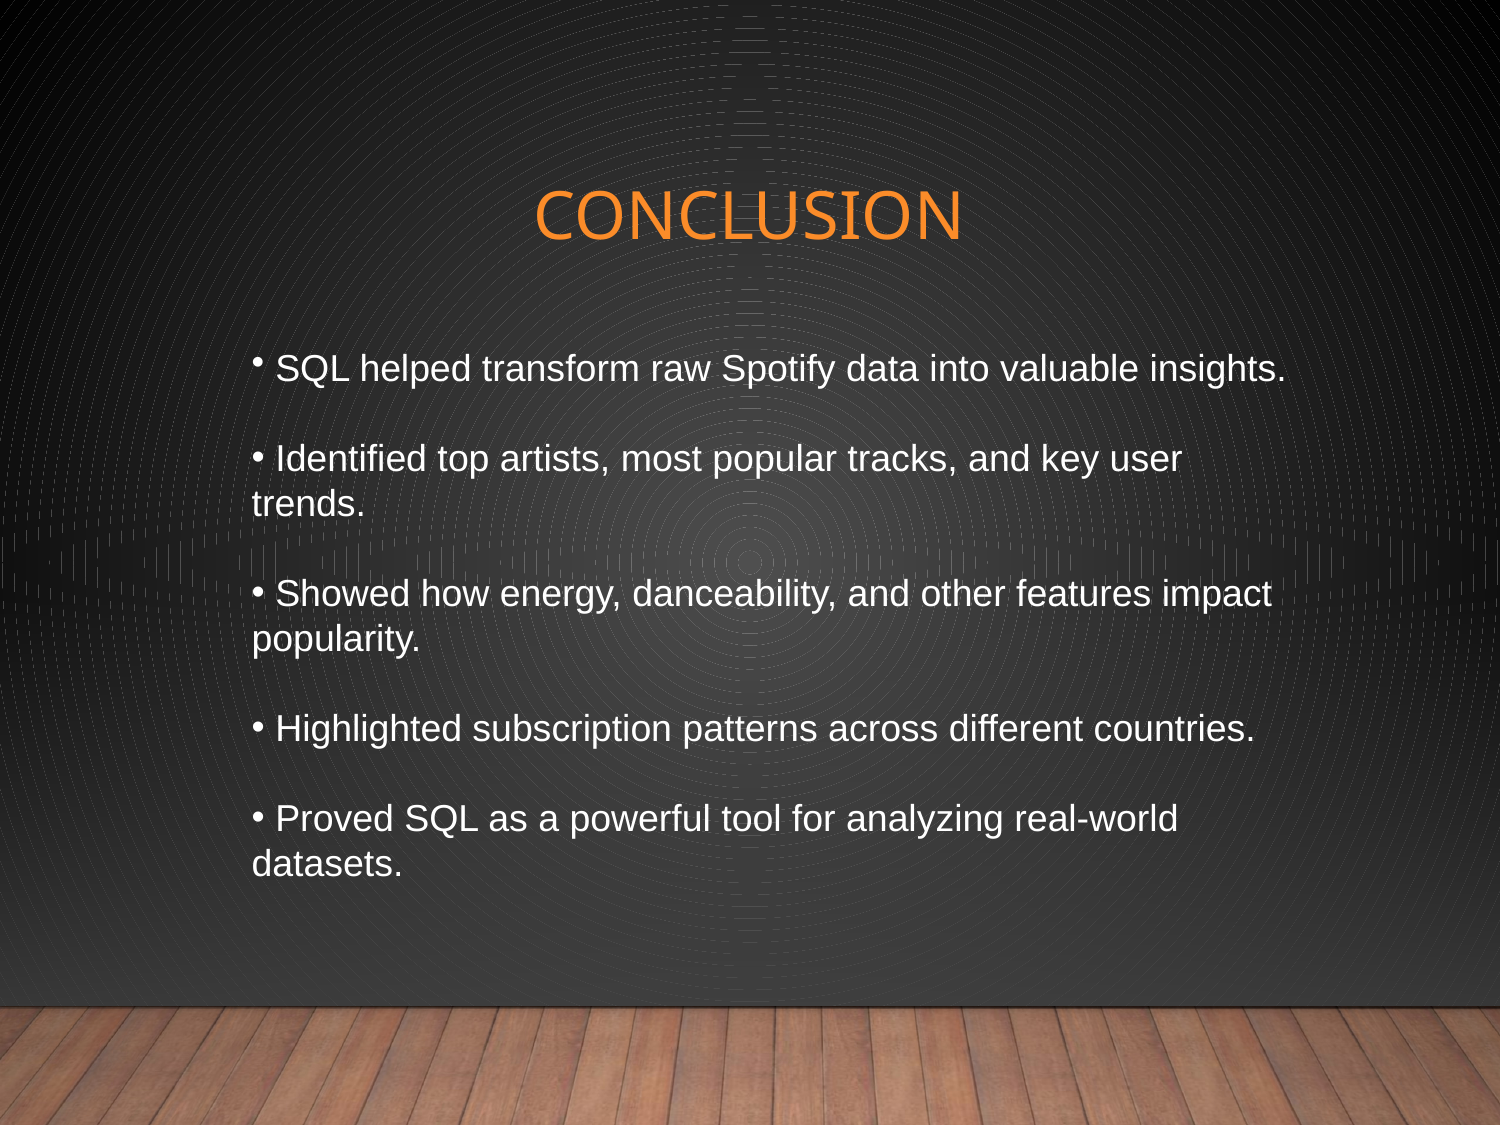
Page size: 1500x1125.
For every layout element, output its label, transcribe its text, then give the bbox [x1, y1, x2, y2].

title Conclusion [236, 131, 1263, 287]
picture [0, 1006, 1500, 1125]
list SQL helped transform raw Spotify data into valuable insights. Identified top artists, most popular tracks, and key user trends. Showed how energy, danceability, and other features impact popularity. Highlighted subscription patterns across different countries. Proved SQL as a powerful tool for analyzing real-world datasets. [236, 287, 1309, 941]
